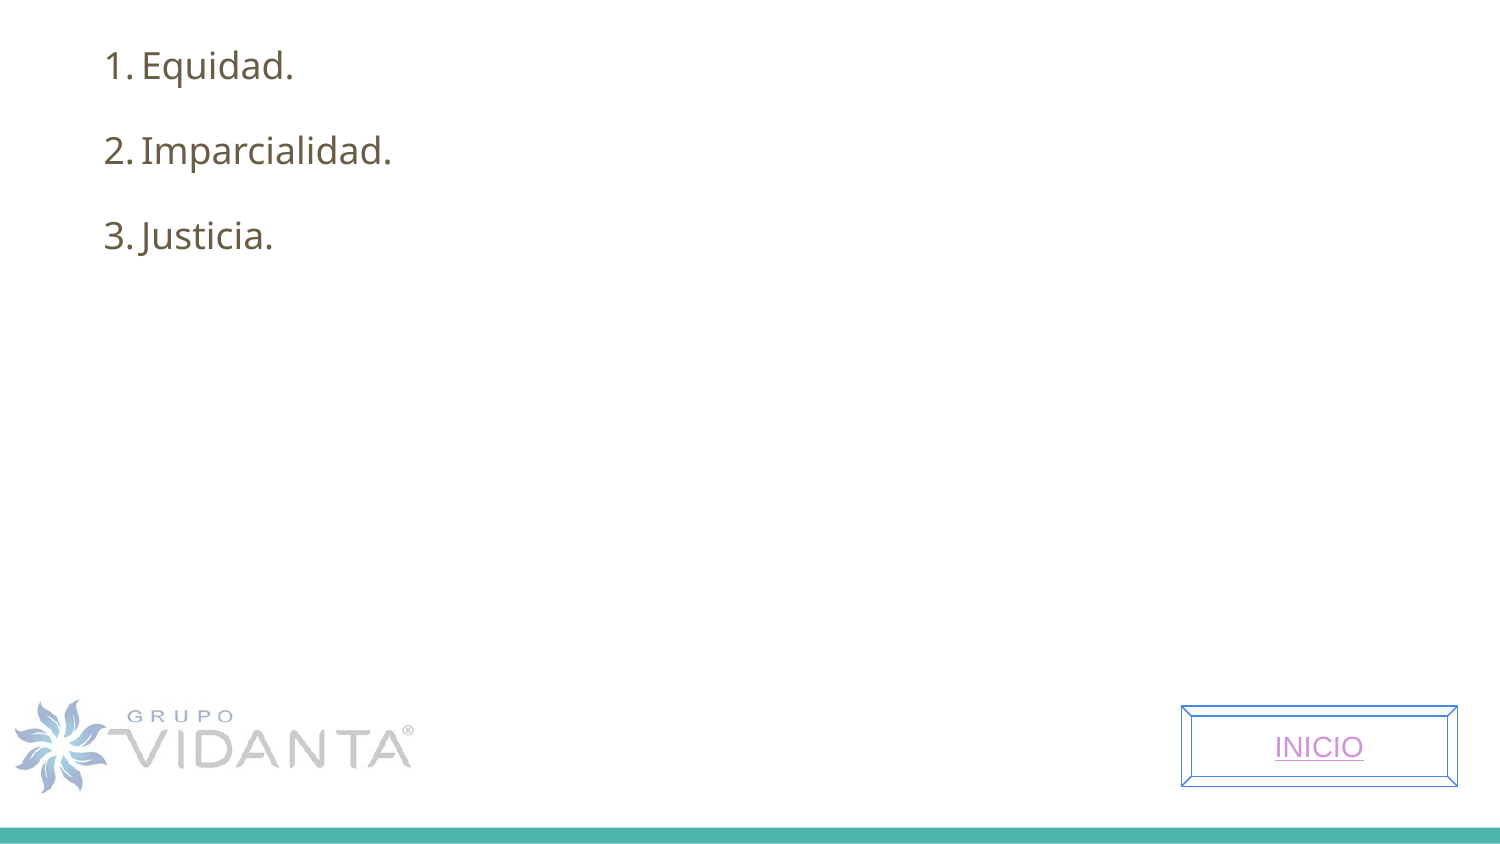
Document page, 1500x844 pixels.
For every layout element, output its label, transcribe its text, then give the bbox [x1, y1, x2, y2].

list Equidad. Imparcialidad. Justicia. [51, 20, 1449, 562]
text_box INICIO [1181, 706, 1458, 787]
picture [0, 673, 431, 820]
